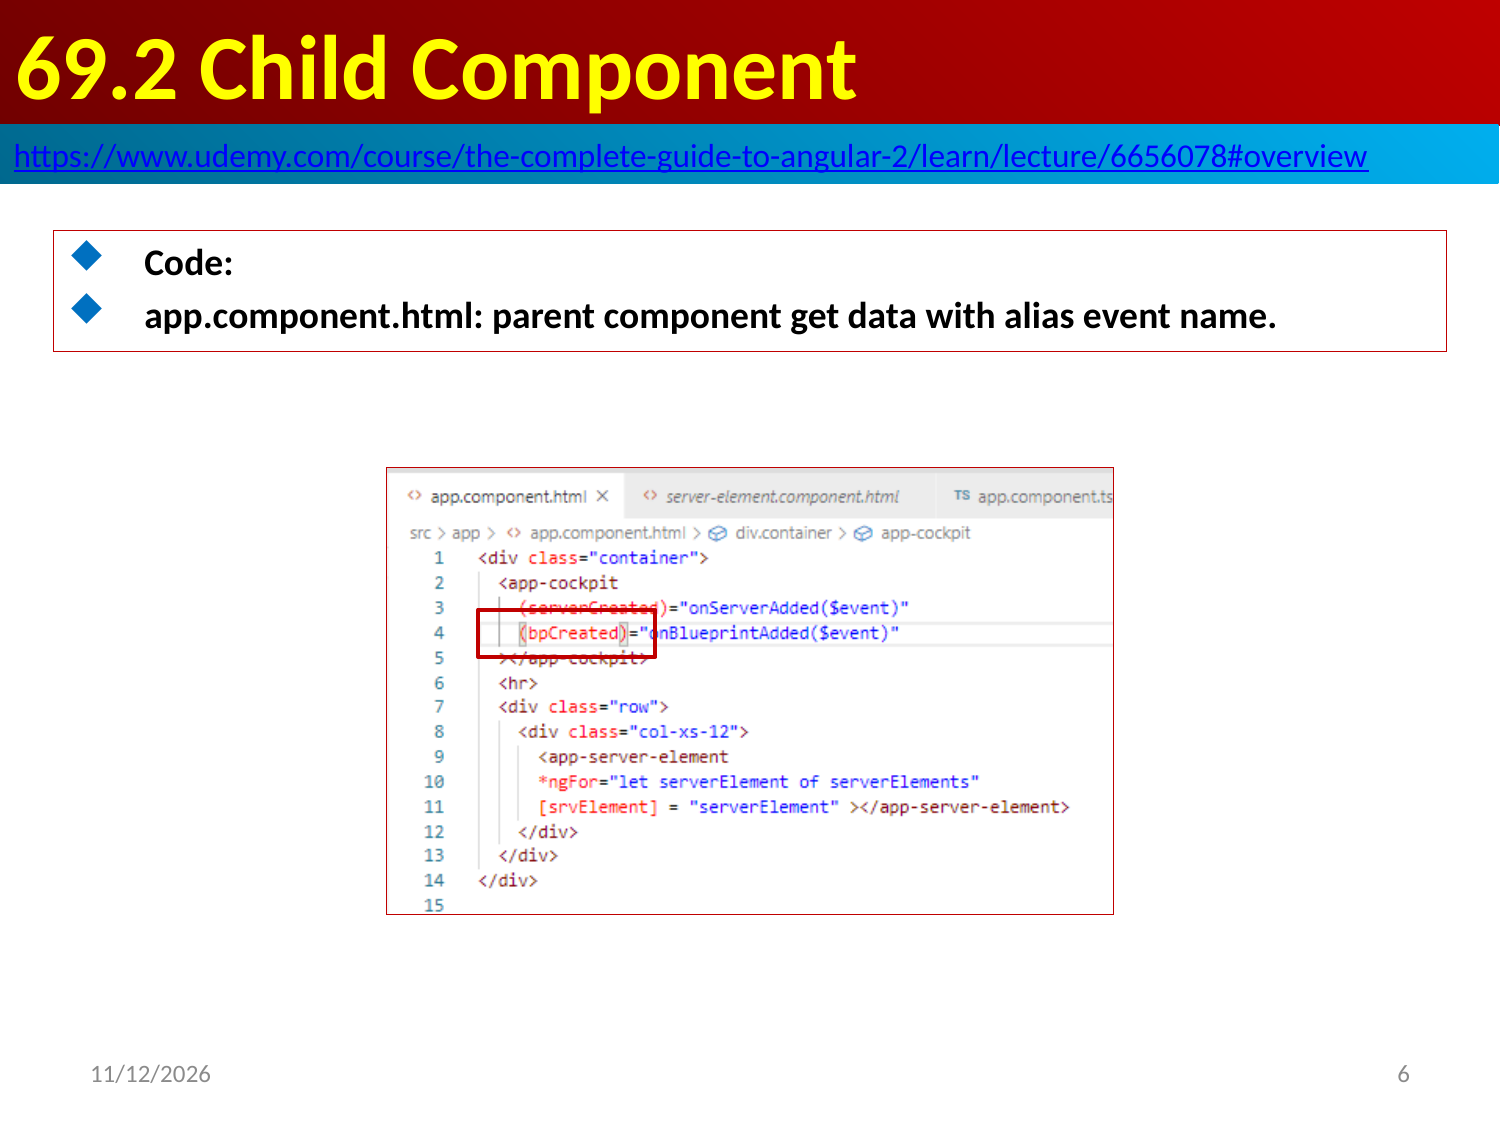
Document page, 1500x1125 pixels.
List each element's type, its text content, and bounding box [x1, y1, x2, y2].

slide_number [75, 1042, 425, 1103]
text_box https://www.udemy.com/course/the-complete-guide-to-angular-2/learn/lecture/6656078#overview [0, 124, 1499, 184]
title 69.2 Child Component [0, 0, 1500, 126]
subtitle Code: app.component.html: parent component get data with alias event name. [53, 230, 1447, 352]
slide_number 6 [1074, 1042, 1425, 1103]
picture [386, 467, 1114, 916]
